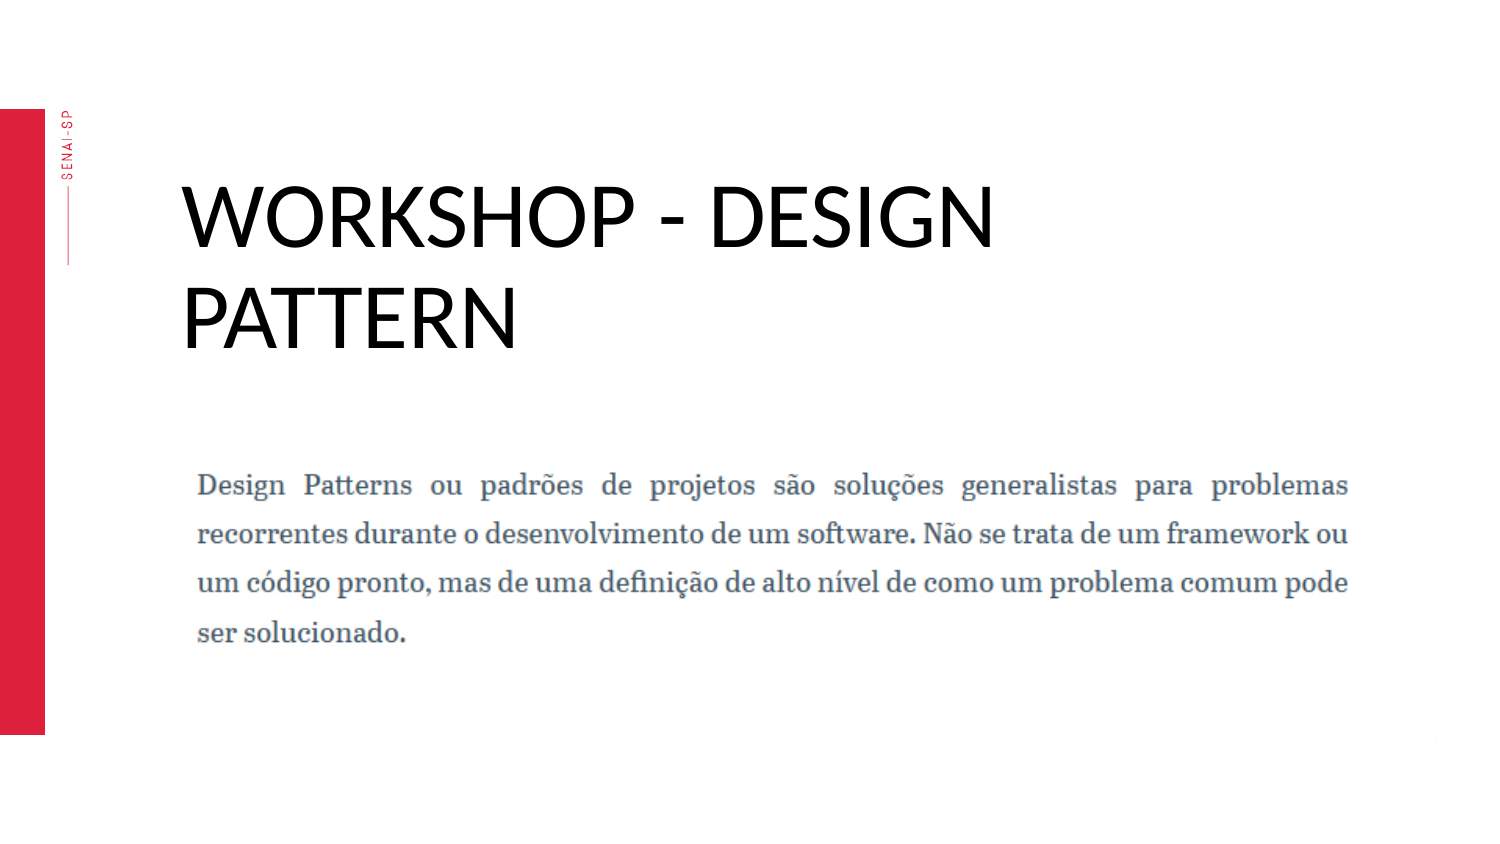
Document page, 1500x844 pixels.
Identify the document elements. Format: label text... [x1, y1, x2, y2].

title WORKSHOP - DESIGN PATTERN [170, 80, 1296, 375]
picture [0, 0, 1500, 844]
